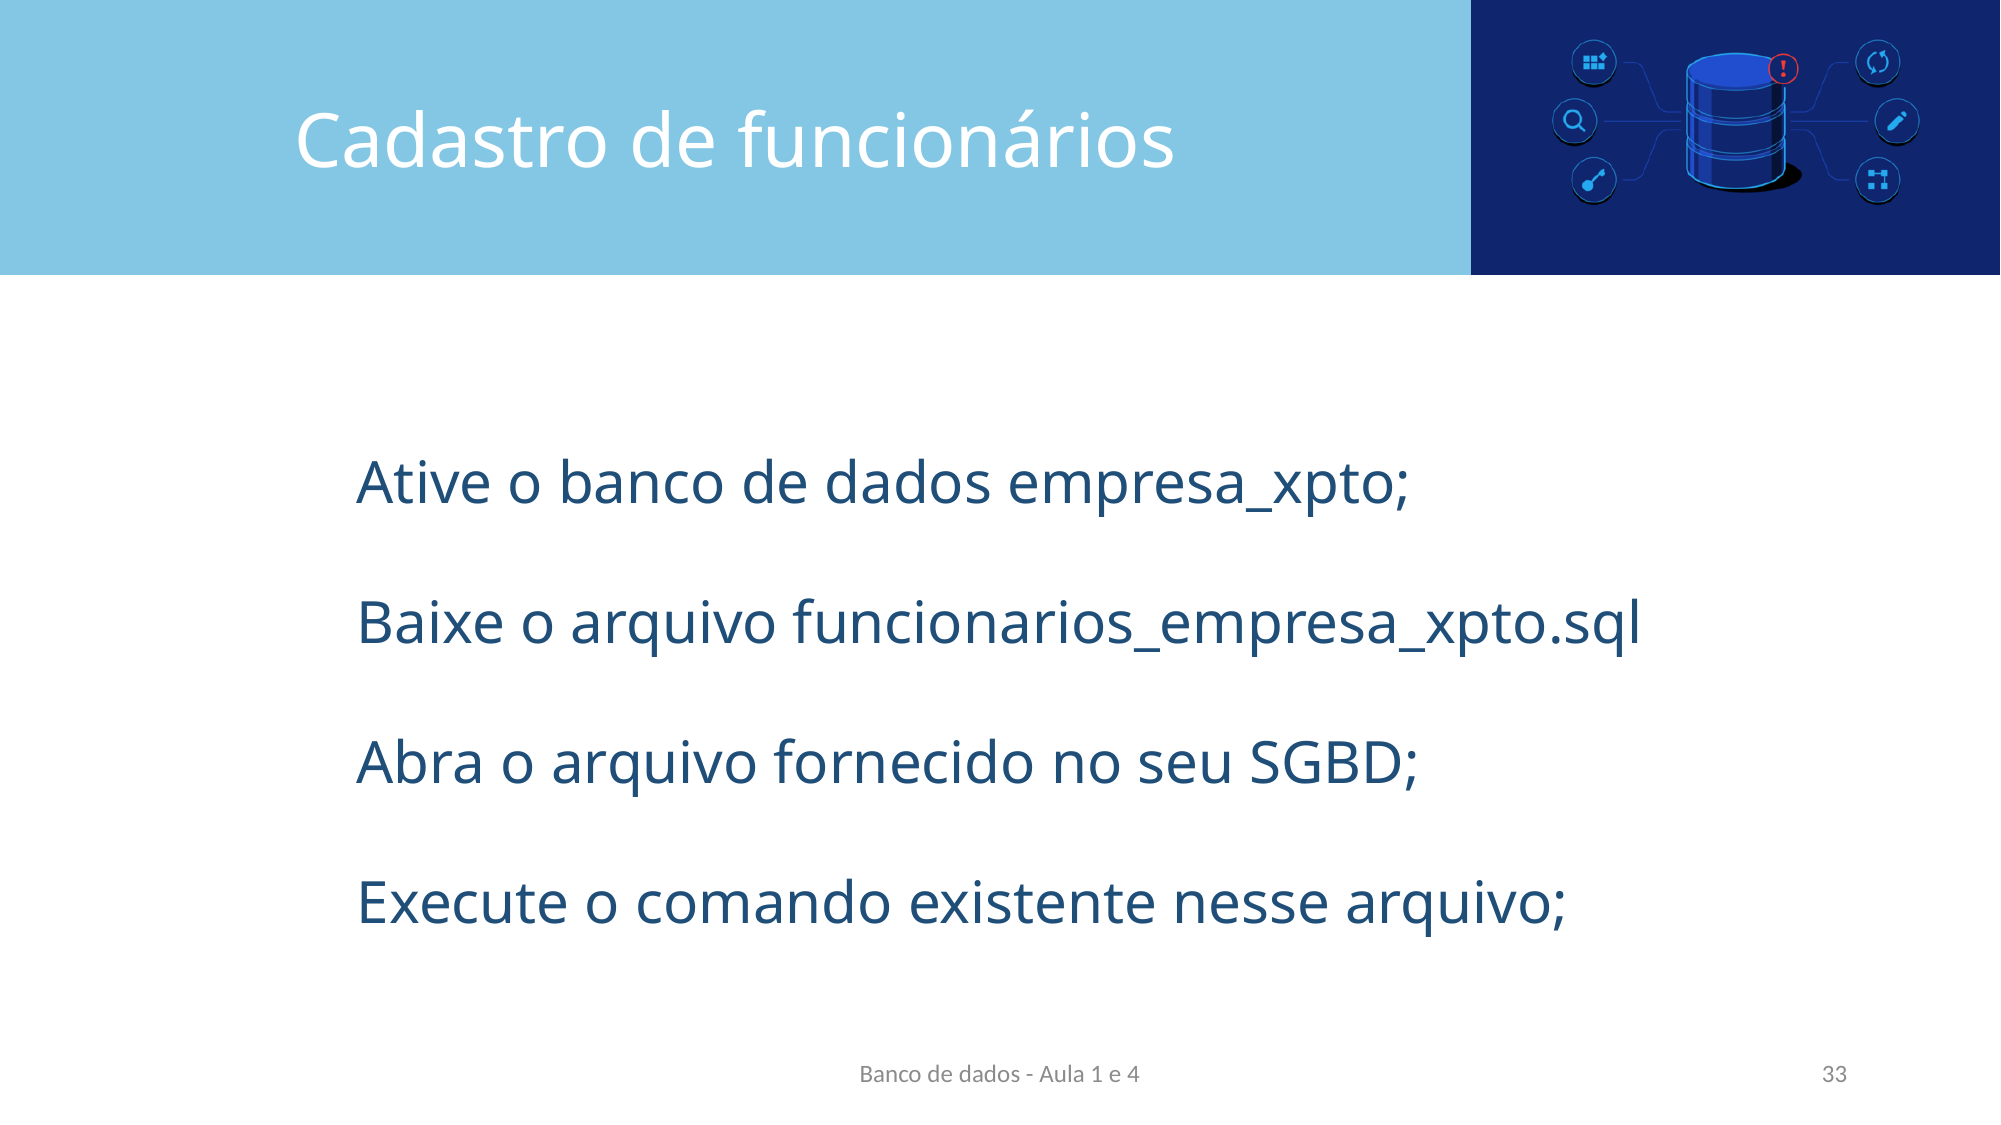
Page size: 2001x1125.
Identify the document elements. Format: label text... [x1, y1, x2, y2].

text_box Ative o banco de dados empresa_xpto; Baixe o arquivo funcionarios_empresa_xpto.sql Abra o arquivo fornecido no seu SGBD; Execute o comando existente nesse arquivo; [342, 367, 1658, 943]
footer Banco de dados - Aula 1 e 4 [662, 1042, 1338, 1103]
slide_number 33 [1412, 1042, 1863, 1103]
picture [1471, 0, 2000, 275]
text_box Cadastro de funcionários [0, 0, 1472, 276]
